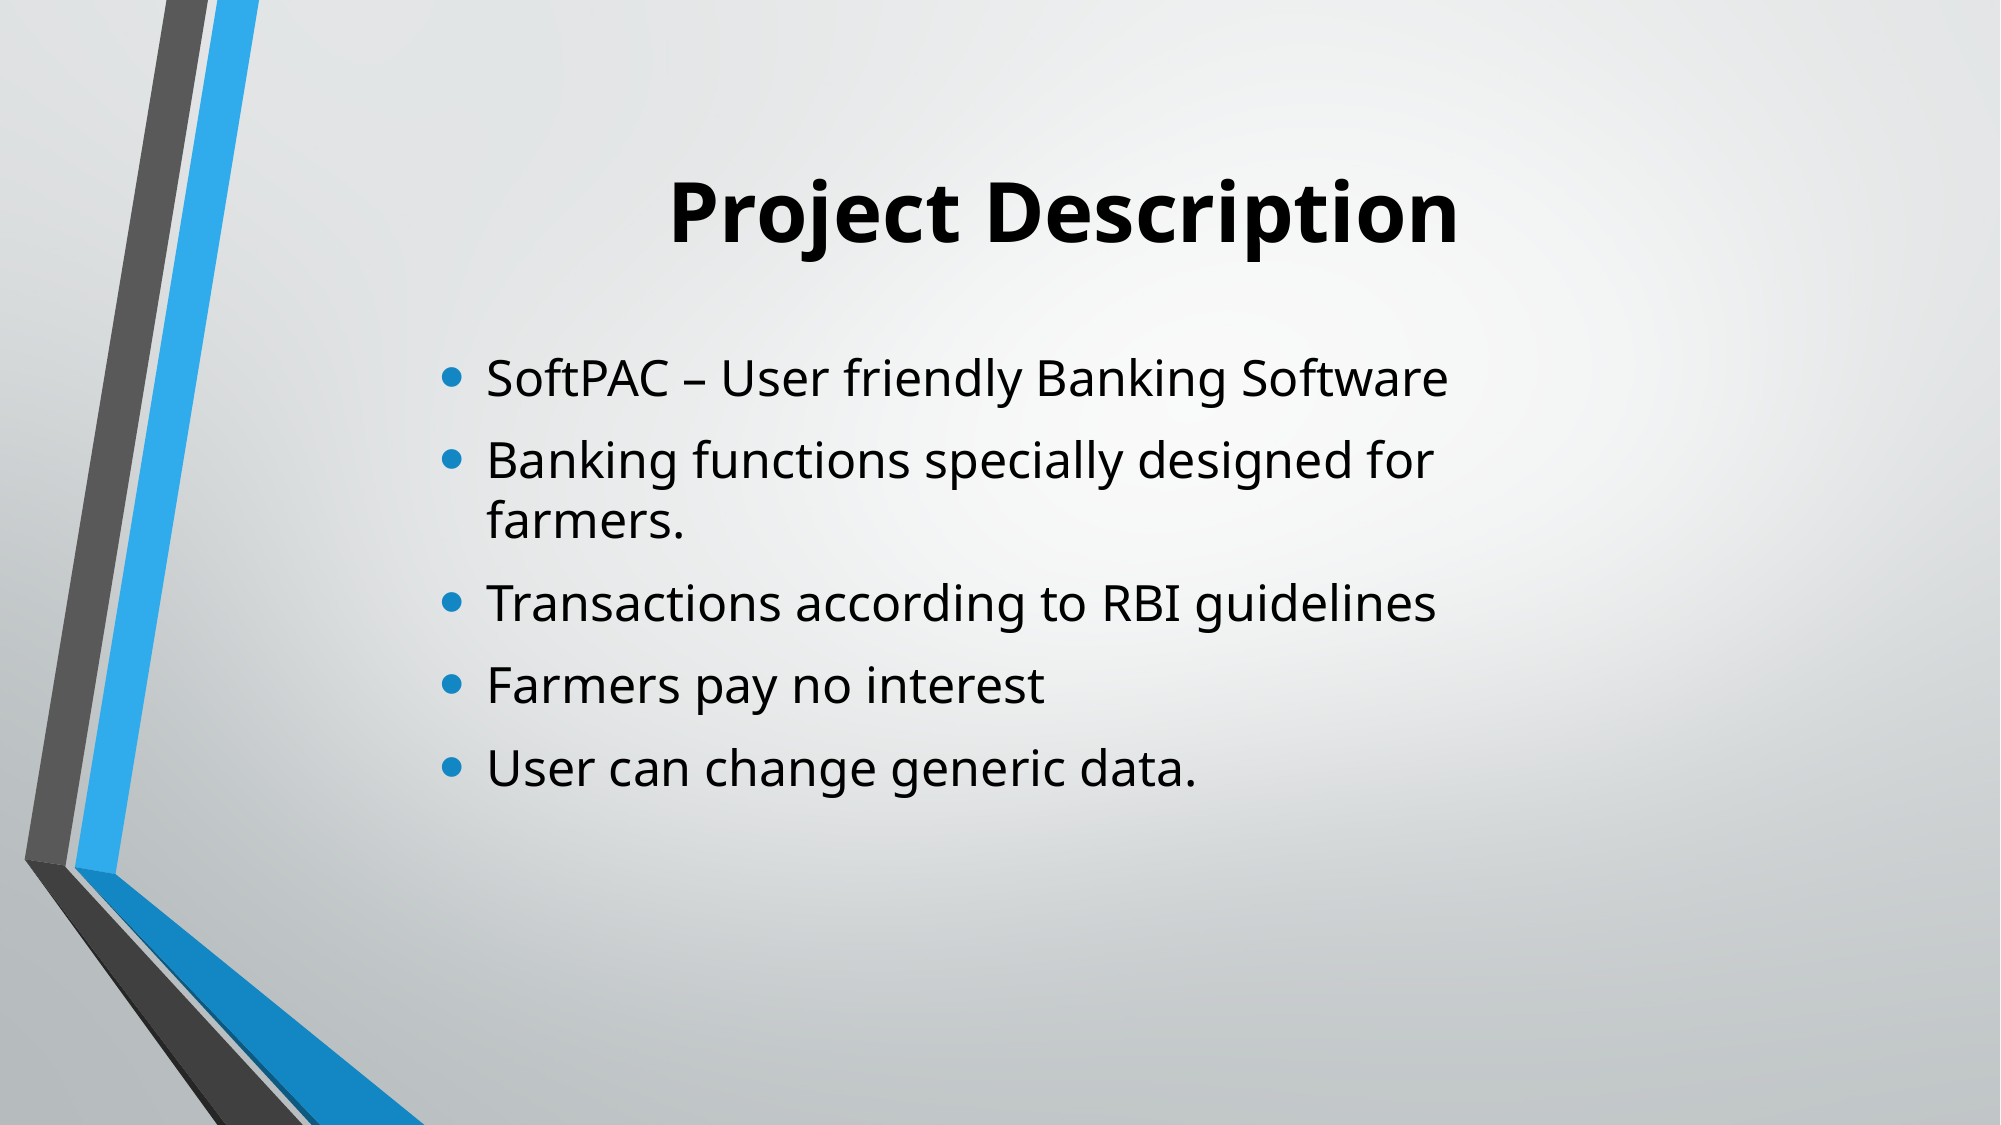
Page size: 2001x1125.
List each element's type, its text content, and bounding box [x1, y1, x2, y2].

title Project Description [243, 15, 1887, 303]
list SoftPAC – User friendly Banking Software Banking functions specially designed for farmers. Transactions according to RBI guidelines Farmers pay no interest User can change generic data. [424, 302, 1576, 923]
